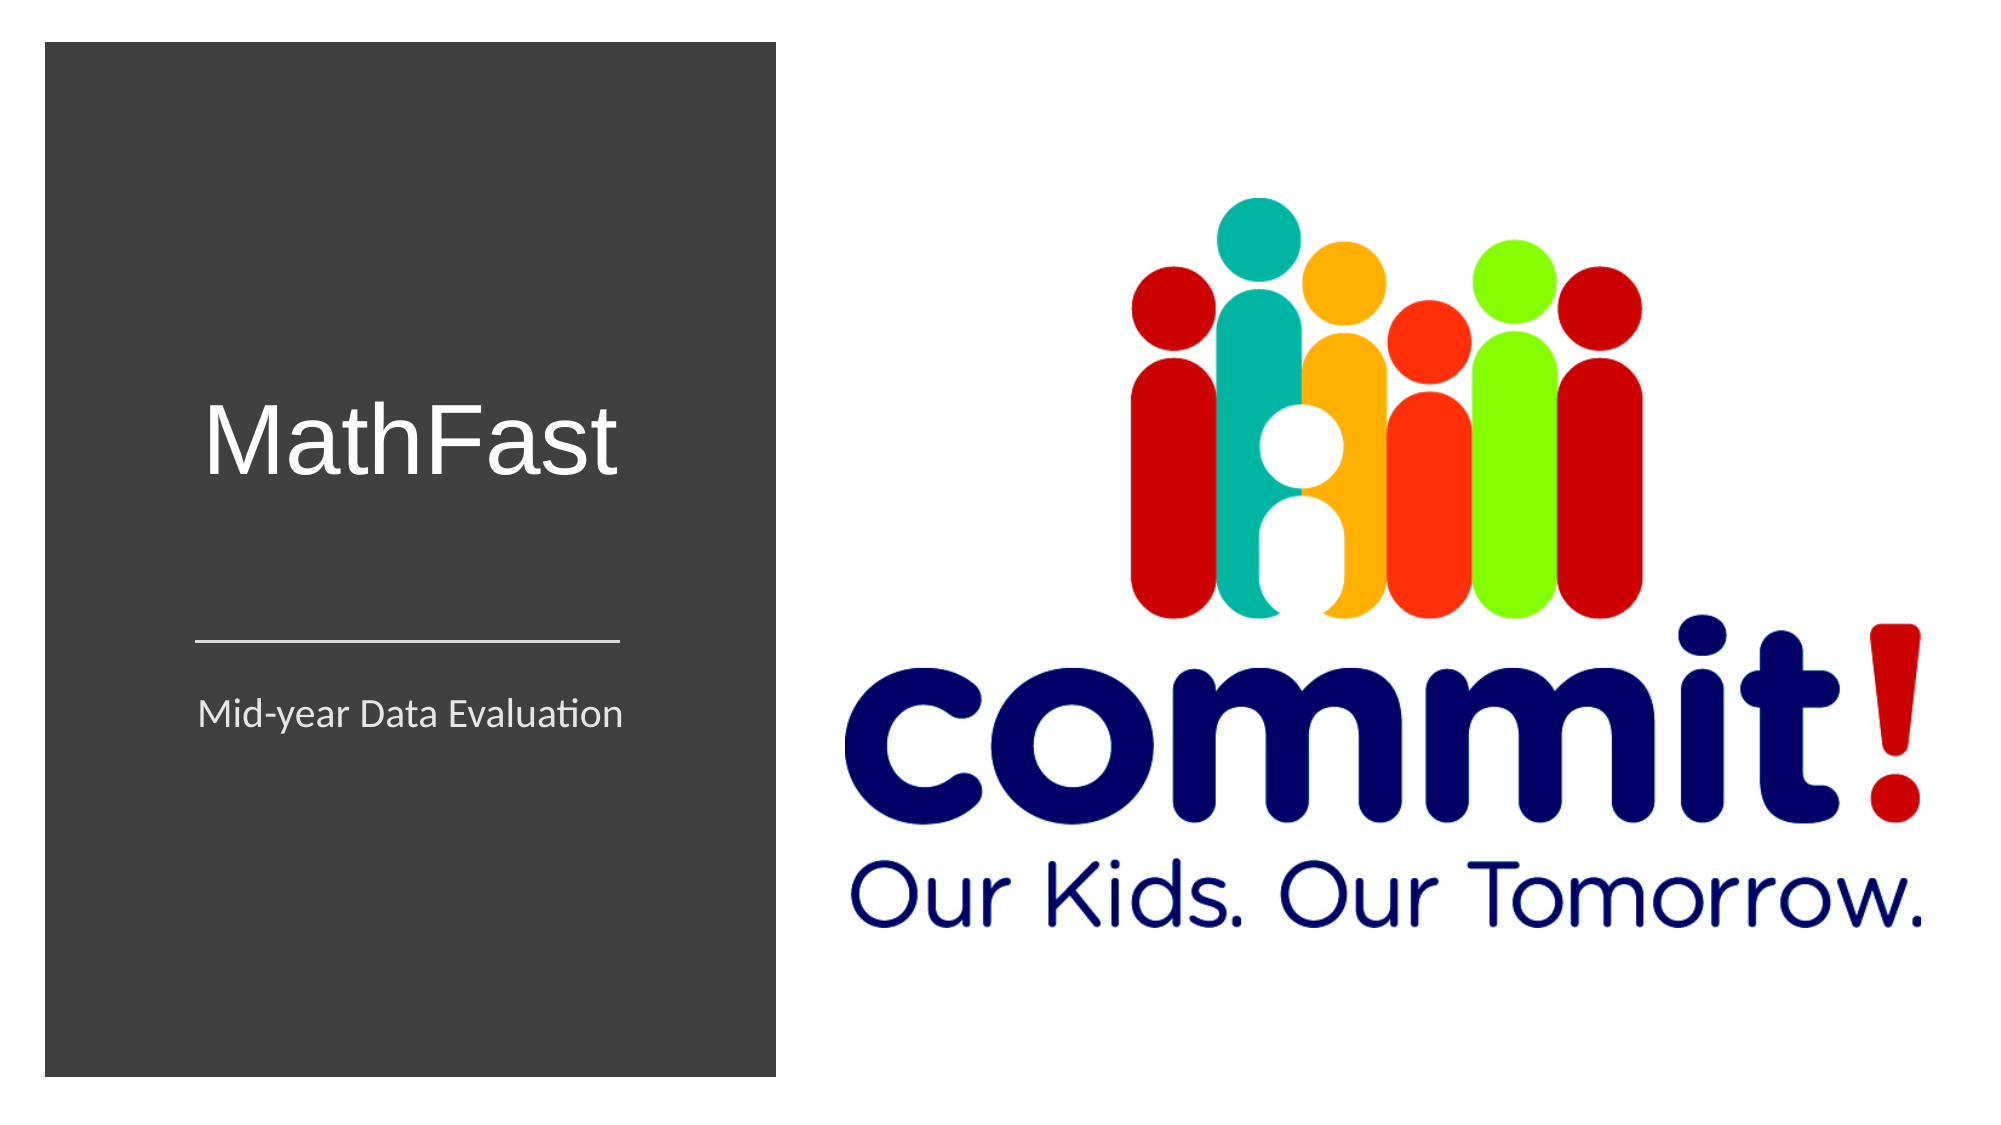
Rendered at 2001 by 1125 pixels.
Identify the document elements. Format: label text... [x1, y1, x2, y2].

picture [845, 198, 1921, 928]
subtitle Mid-year Data Evaluation [110, 684, 711, 935]
text_box [54, 52, 767, 1067]
title MathFast [110, 149, 711, 624]
